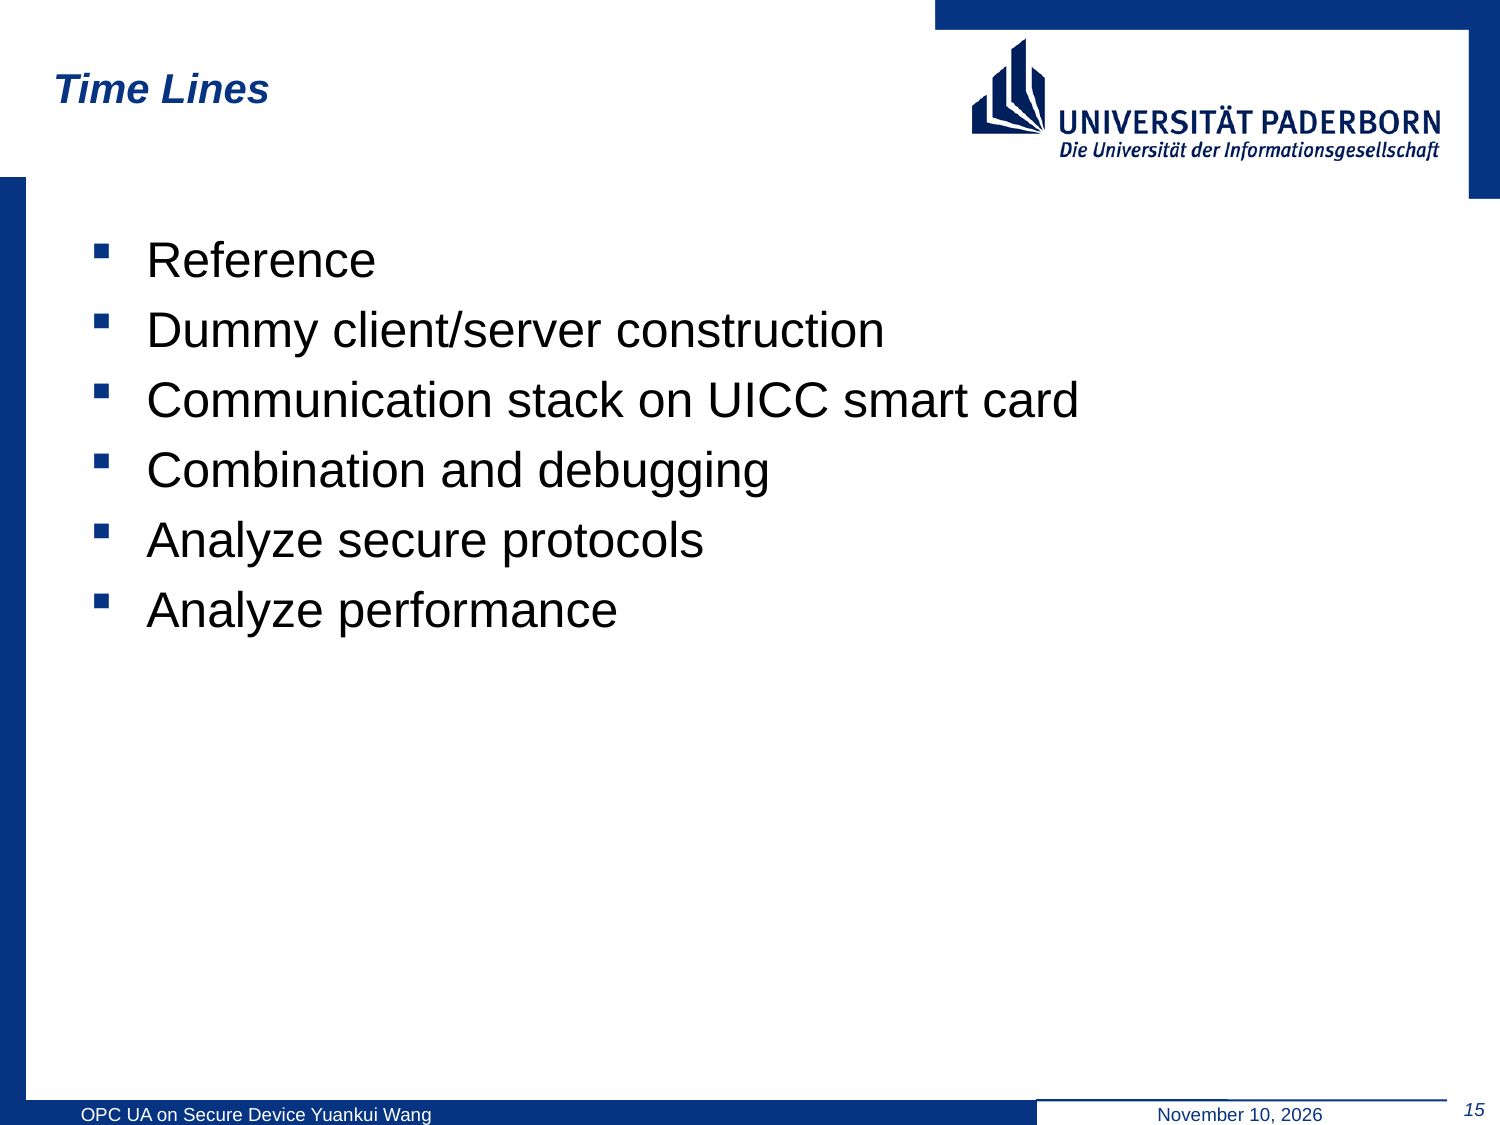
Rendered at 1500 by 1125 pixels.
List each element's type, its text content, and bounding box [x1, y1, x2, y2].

slide_number 15 [1445, 1089, 1500, 1125]
footer OPC UA on Secure Device Yuankui Wang [75, 1100, 1010, 1125]
title Time Lines [0, 0, 919, 175]
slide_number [1064, 1099, 1416, 1125]
list Reference Dummy client/server construction Communication stack on UICC smart card Combination and debugging Analyze secure protocols Analyze performance [74, 219, 1461, 1050]
picture [972, 37, 1440, 161]
